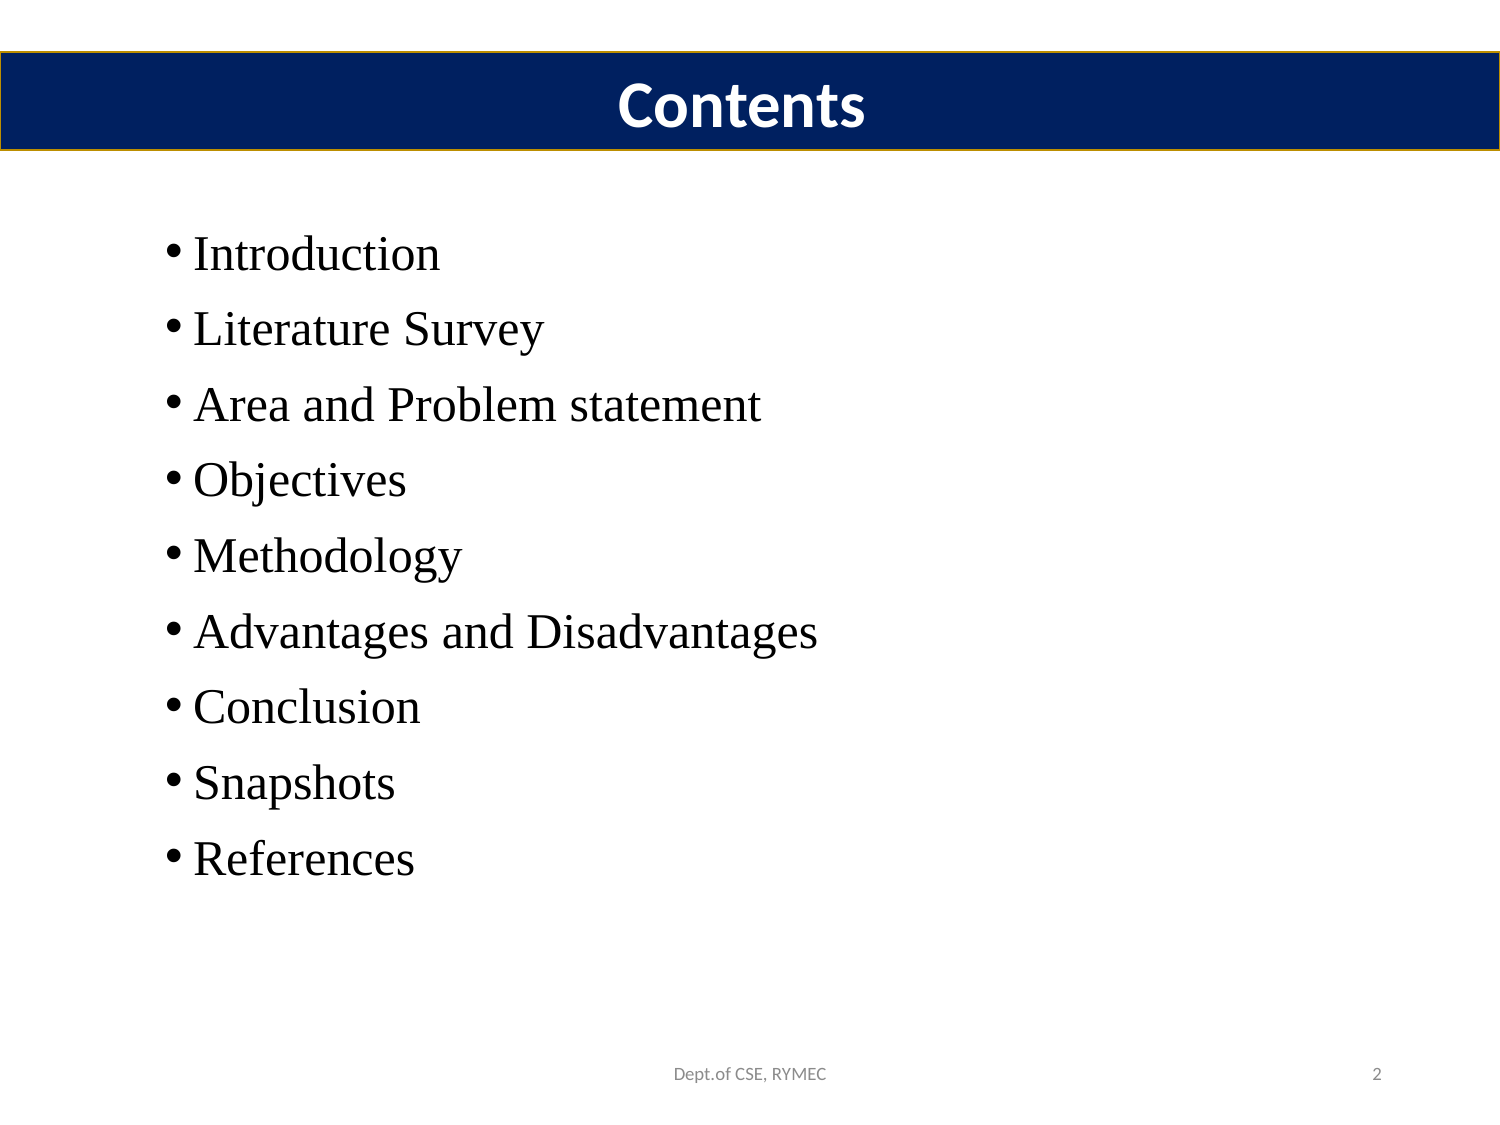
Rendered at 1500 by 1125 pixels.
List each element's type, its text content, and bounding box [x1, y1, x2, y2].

list Introduction Literature Survey Area and Problem statement Objectives Methodology Advantages and Disadvantages Conclusion Snapshots References [150, 212, 1425, 1000]
text_box Contents [0, 51, 1500, 151]
footer Dept.of CSE, RYMEC [496, 1042, 1004, 1103]
slide_number 2 [1059, 1042, 1397, 1103]
